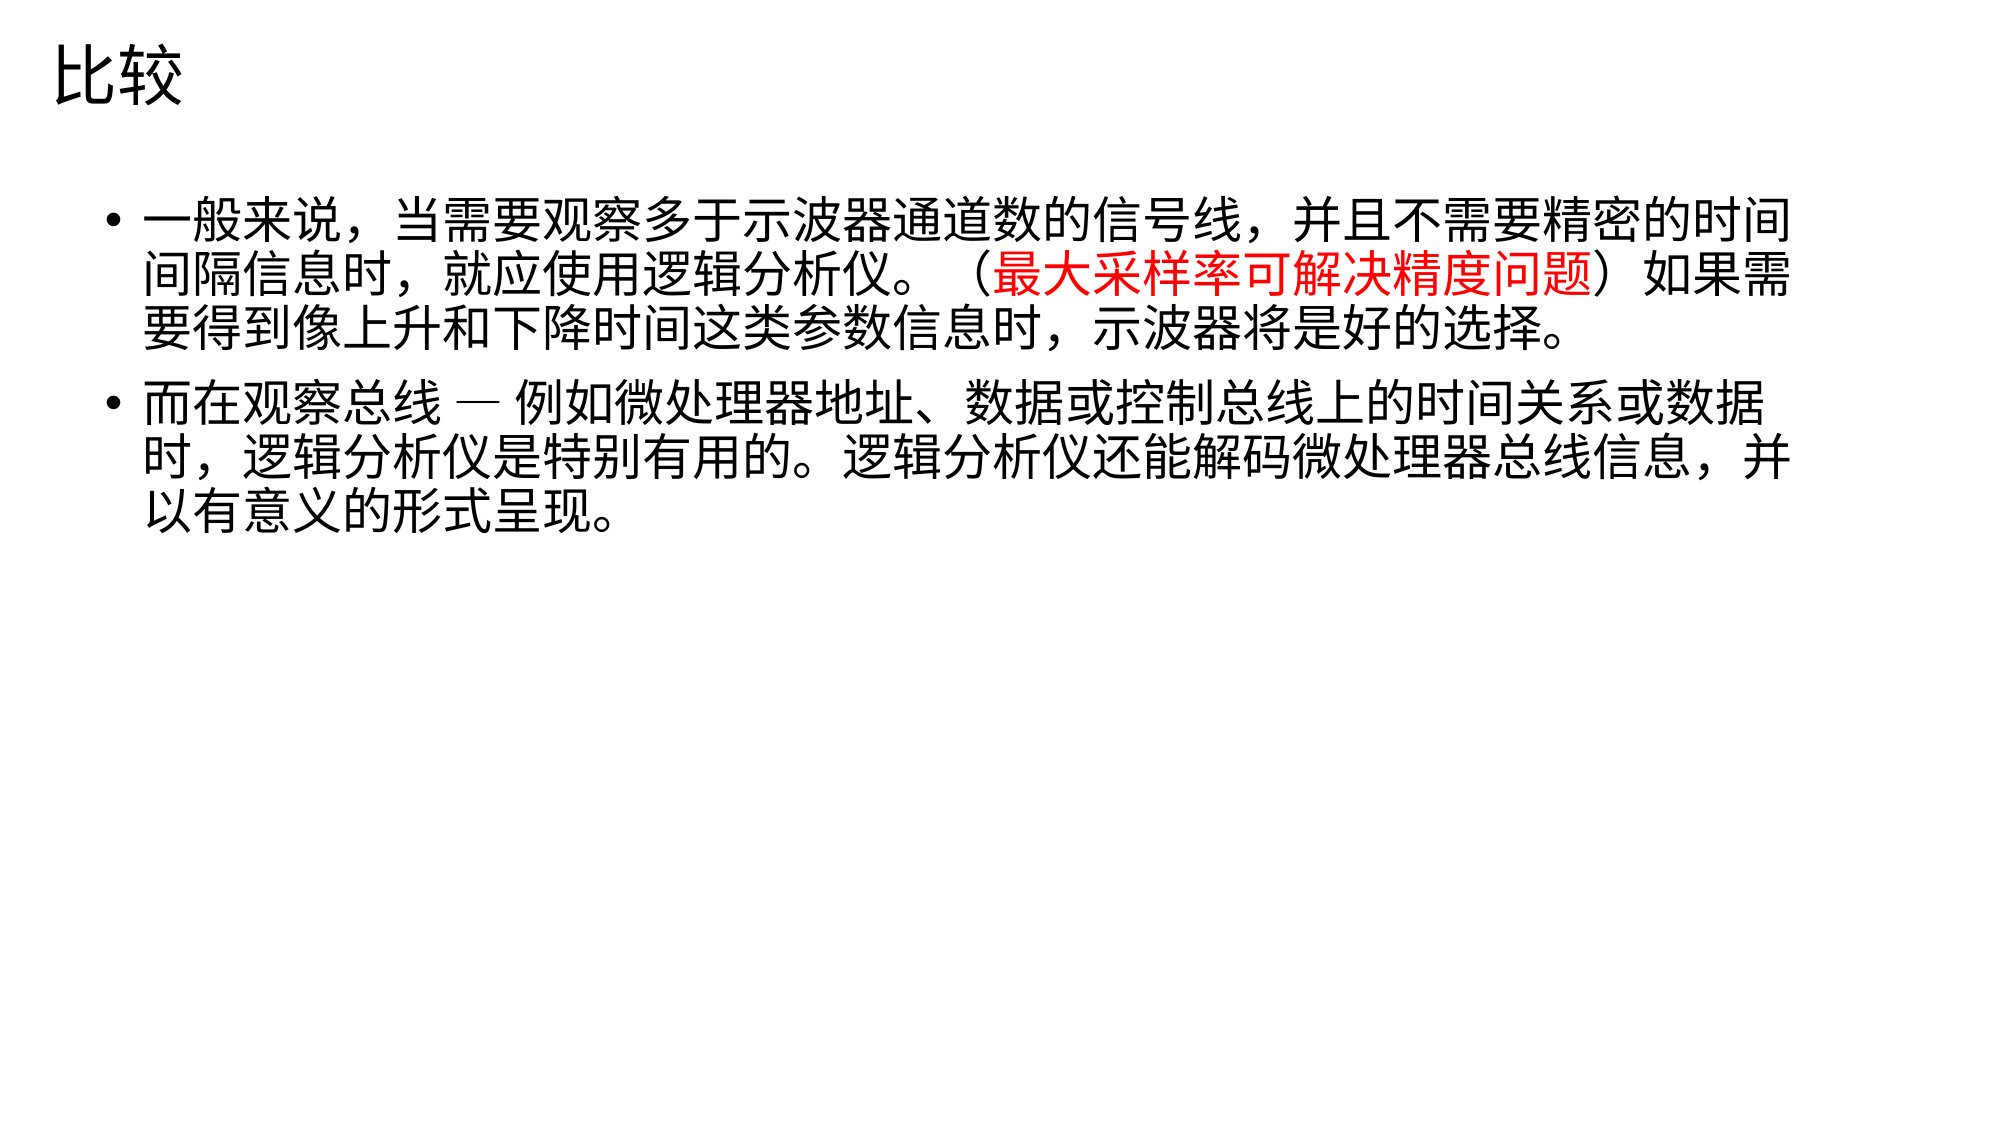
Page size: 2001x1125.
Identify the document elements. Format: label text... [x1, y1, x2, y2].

list 一般来说，当需要观察多于示波器通道数的信号线，并且不需要精密的时间间隔信息时，就应使用逻辑分析仪。（最大采样率可解决精度问题）如果需要得到像上升和下降时间这类参数信息时，示波器将是好的选择。 而在观察总线 — 例如微处理器地址、数据或控制总线上的时间关系或数据时，逻辑分析仪是特别有用的。逻辑分析仪还能解码微处理器总线信息，并以有意义的形式呈现。 [89, 187, 1815, 902]
title 比较 [35, 35, 769, 123]
